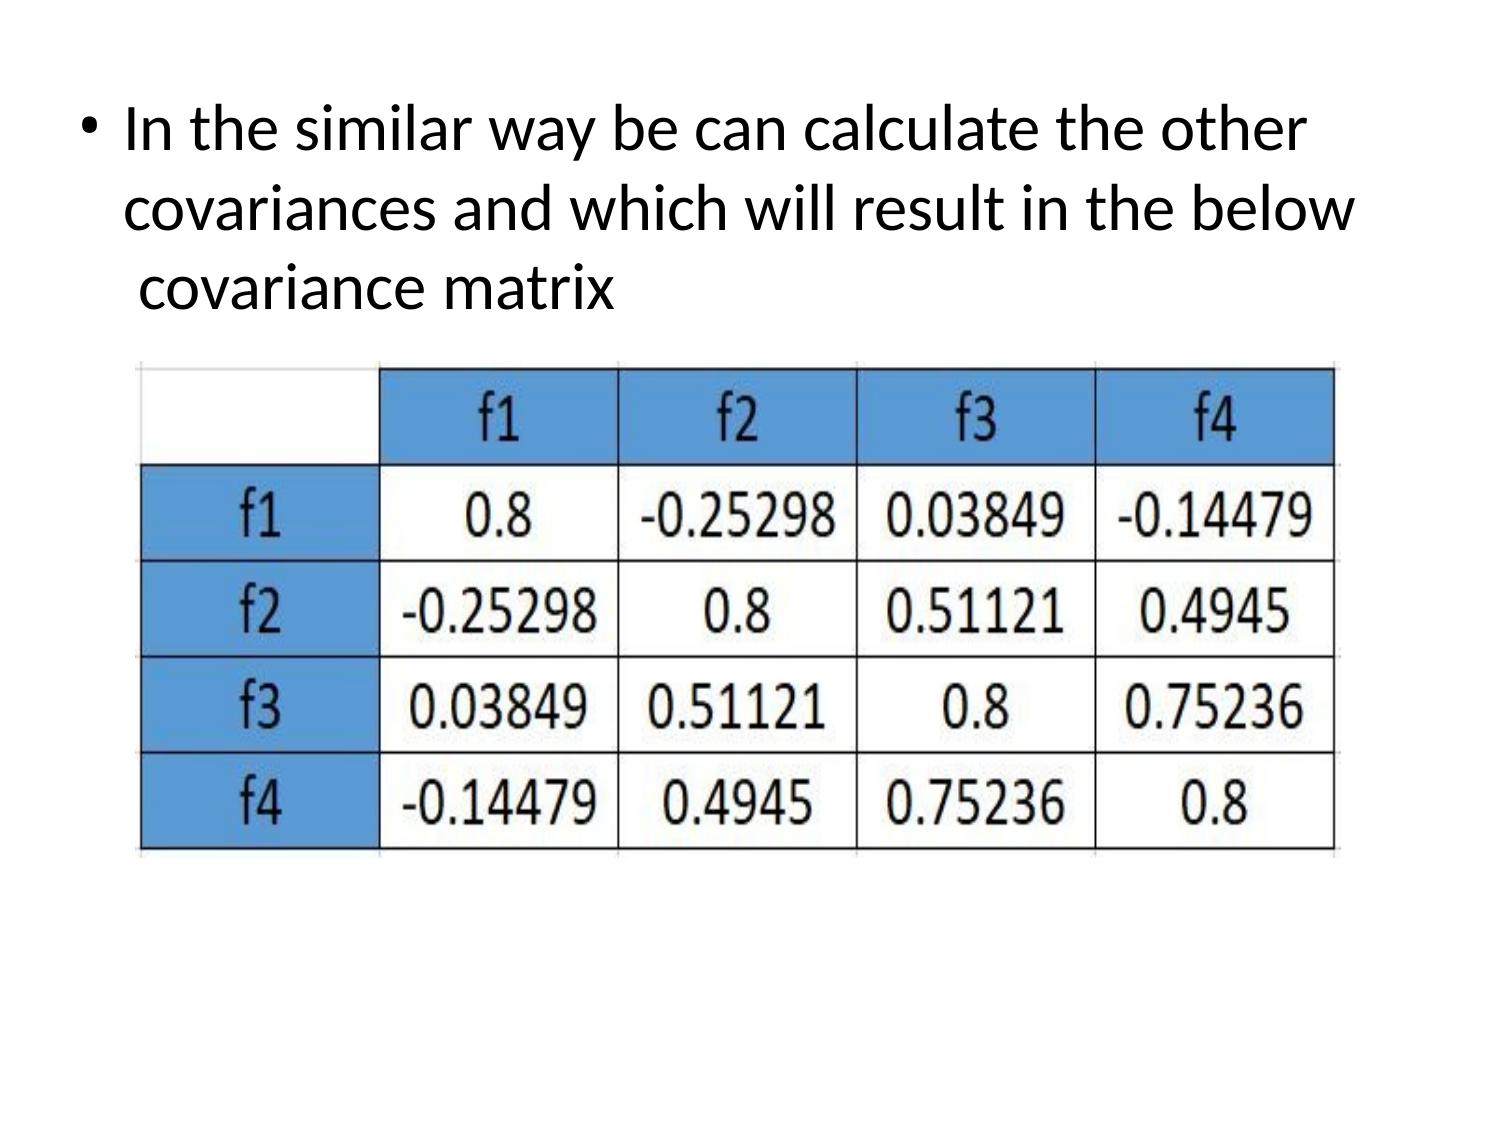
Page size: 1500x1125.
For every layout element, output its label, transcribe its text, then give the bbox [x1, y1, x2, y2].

text_box In the similar way be can calculate the other covariances and which will result in the below covariance matrix [75, 79, 1365, 324]
picture [135, 361, 1341, 858]
